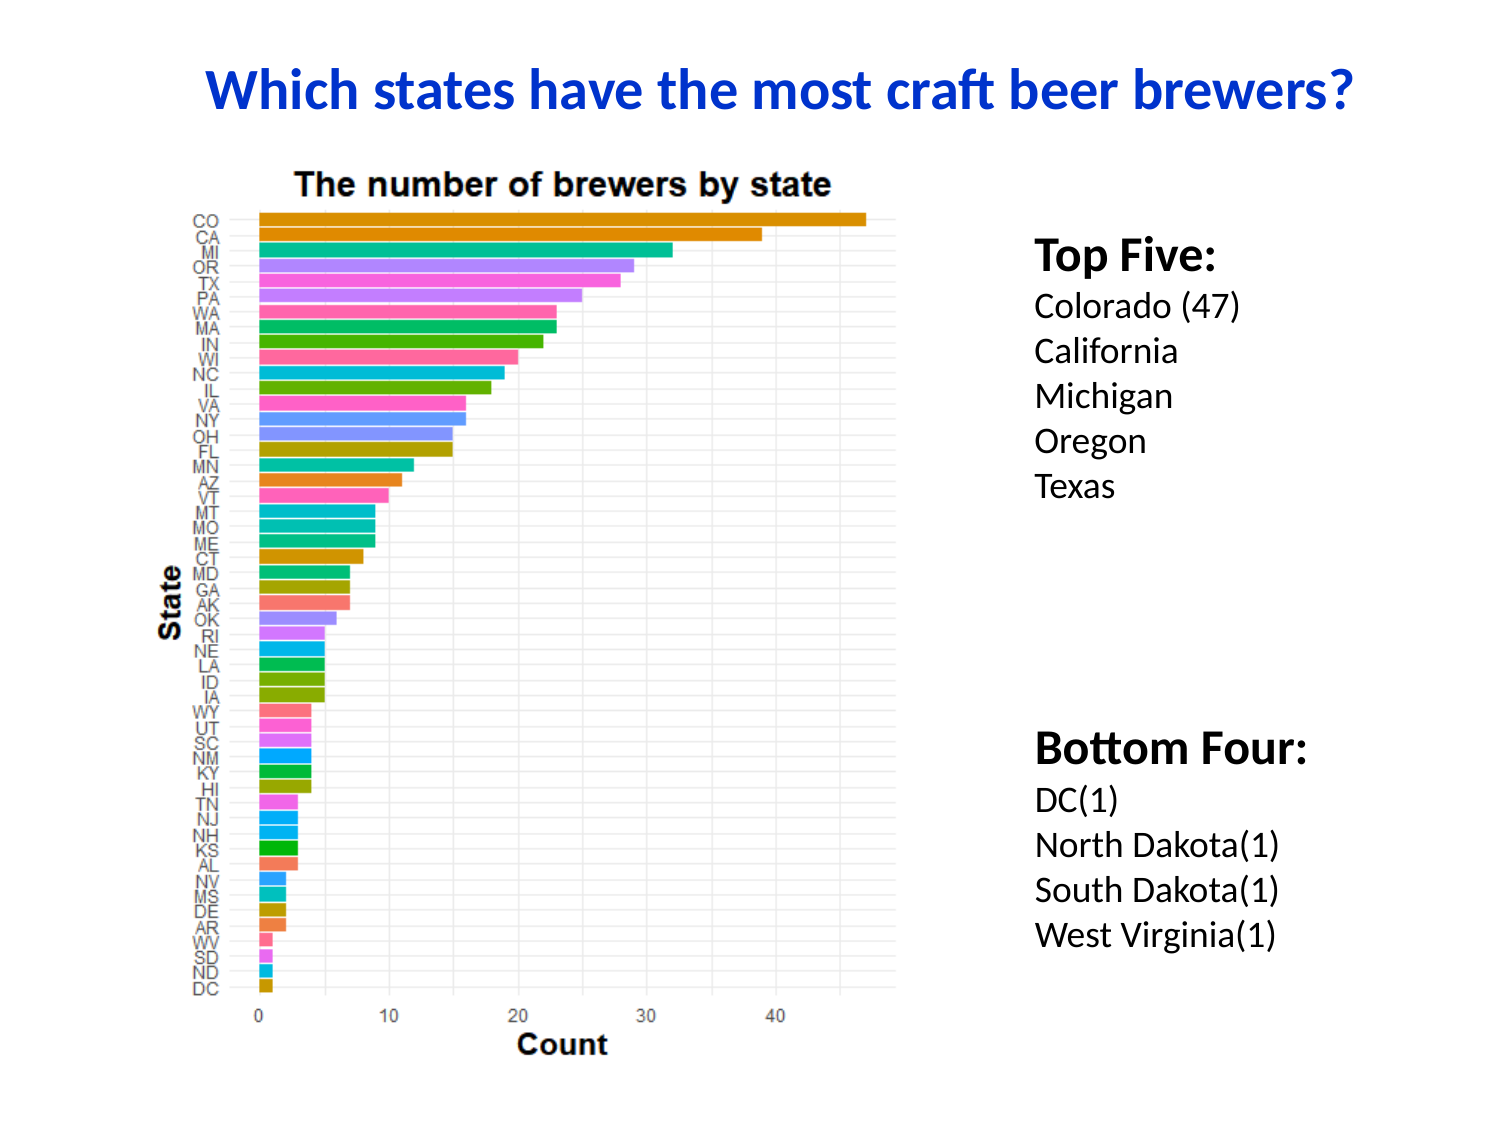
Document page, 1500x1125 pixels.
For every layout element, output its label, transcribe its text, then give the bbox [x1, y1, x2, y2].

text_box Top Five: Colorado (47) California Michigan Oregon Texas [1019, 214, 1256, 559]
text_box Which states have the most craft beer brewers? [191, 43, 1371, 129]
text_box Bottom Four: DC(1) North Dakota(1) South Dakota(1) West Virginia(1) [1019, 707, 1324, 963]
picture [145, 158, 908, 1070]
